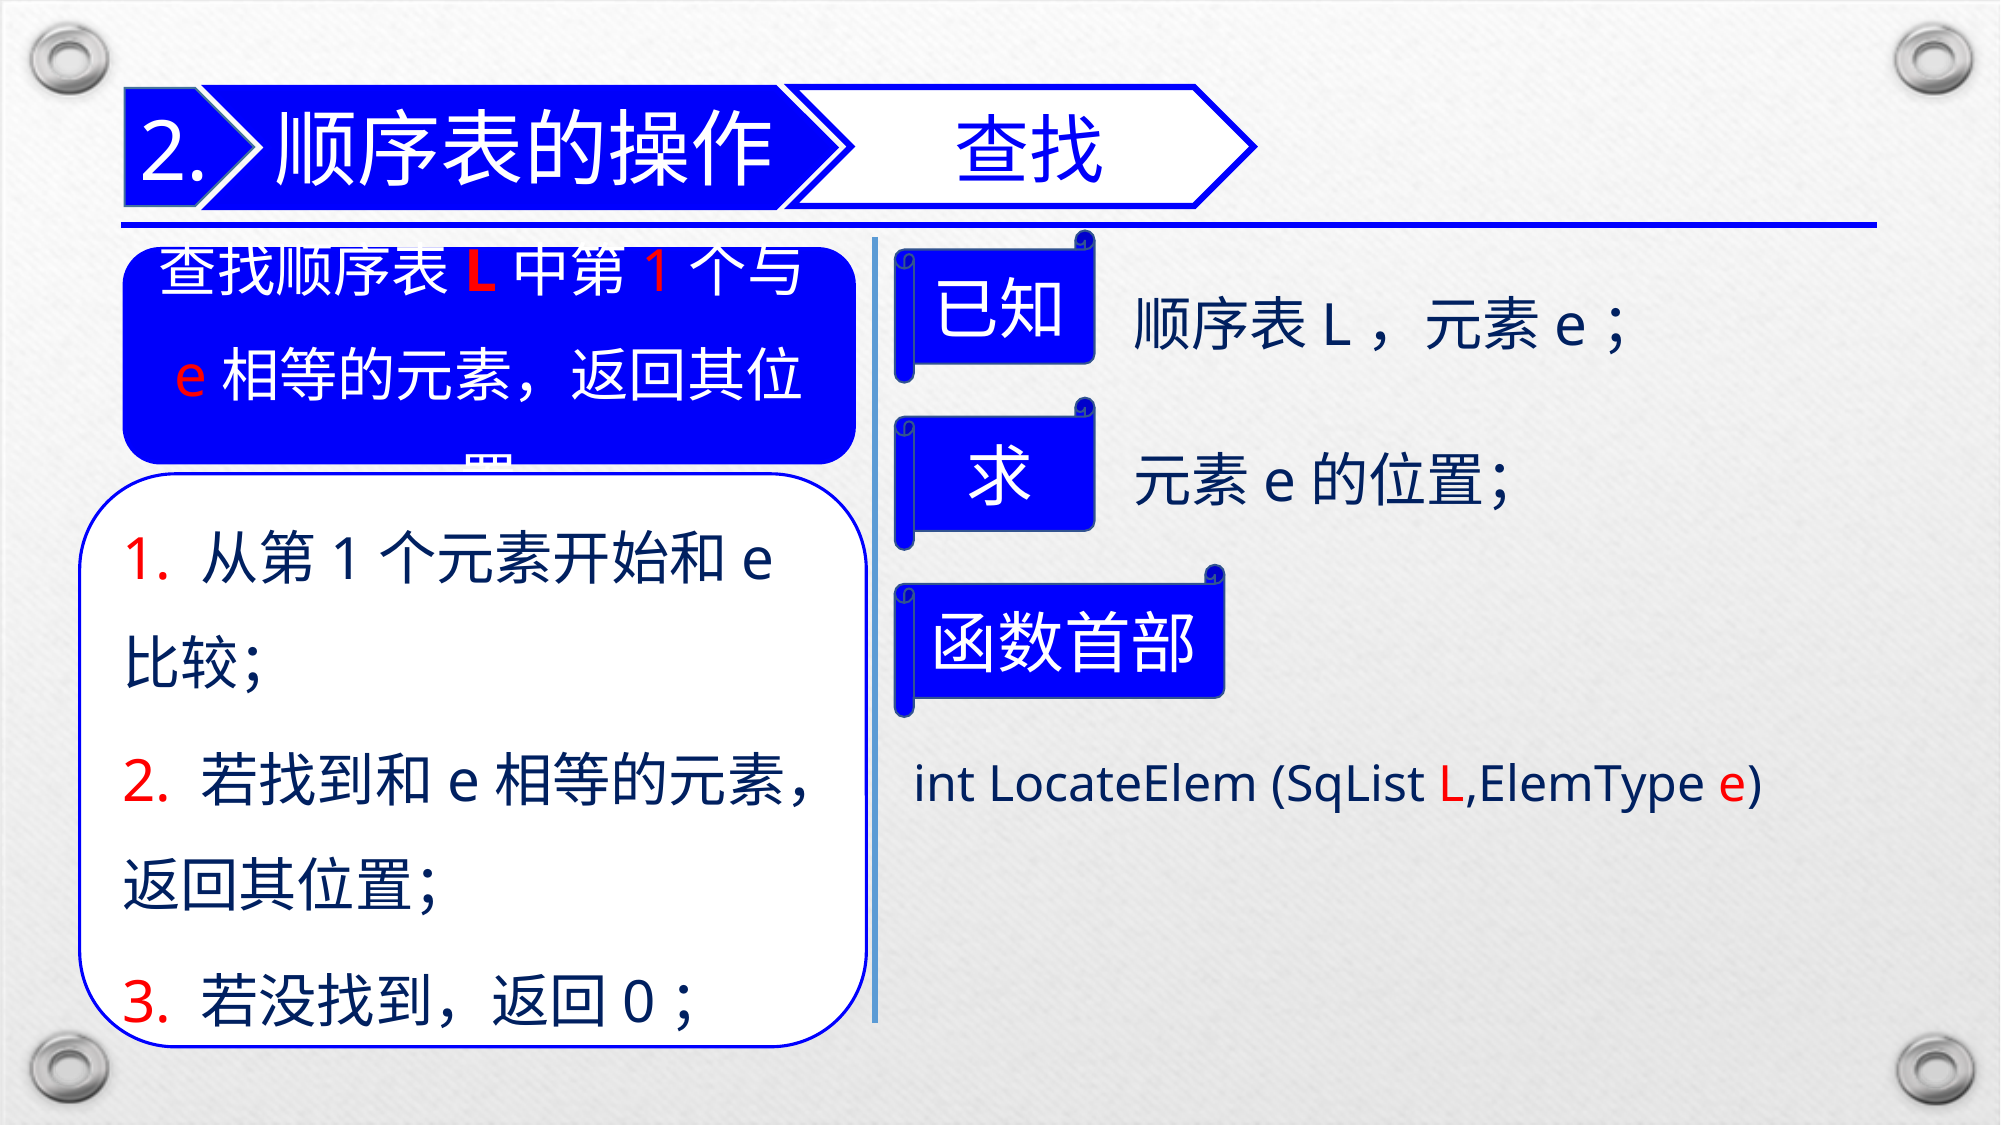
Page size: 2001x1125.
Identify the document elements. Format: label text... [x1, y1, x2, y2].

picture [0, 0, 2001, 1125]
text_box 1. 从第1个元素开始和e比较； 2. 若找到和e相等的元素，返回其位置； 3. 若没找到，返回0； [78, 472, 868, 1048]
text_box 已知 [893, 235, 1096, 384]
text_box 元素e的位置； [1118, 400, 1530, 537]
list int LocateElem (SqList L,ElemType e) [898, 713, 1966, 868]
text_box 2. [123, 86, 208, 208]
text_box 函数首部 [893, 563, 1226, 716]
text_box 求 [893, 396, 1096, 551]
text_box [208, 64, 835, 228]
text_box 顺序表L，元素e； [1118, 245, 1966, 381]
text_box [645, 72, 1407, 235]
text_box 查找顺序表L中第1个与e相等的元素，返回其位置 [123, 248, 855, 464]
